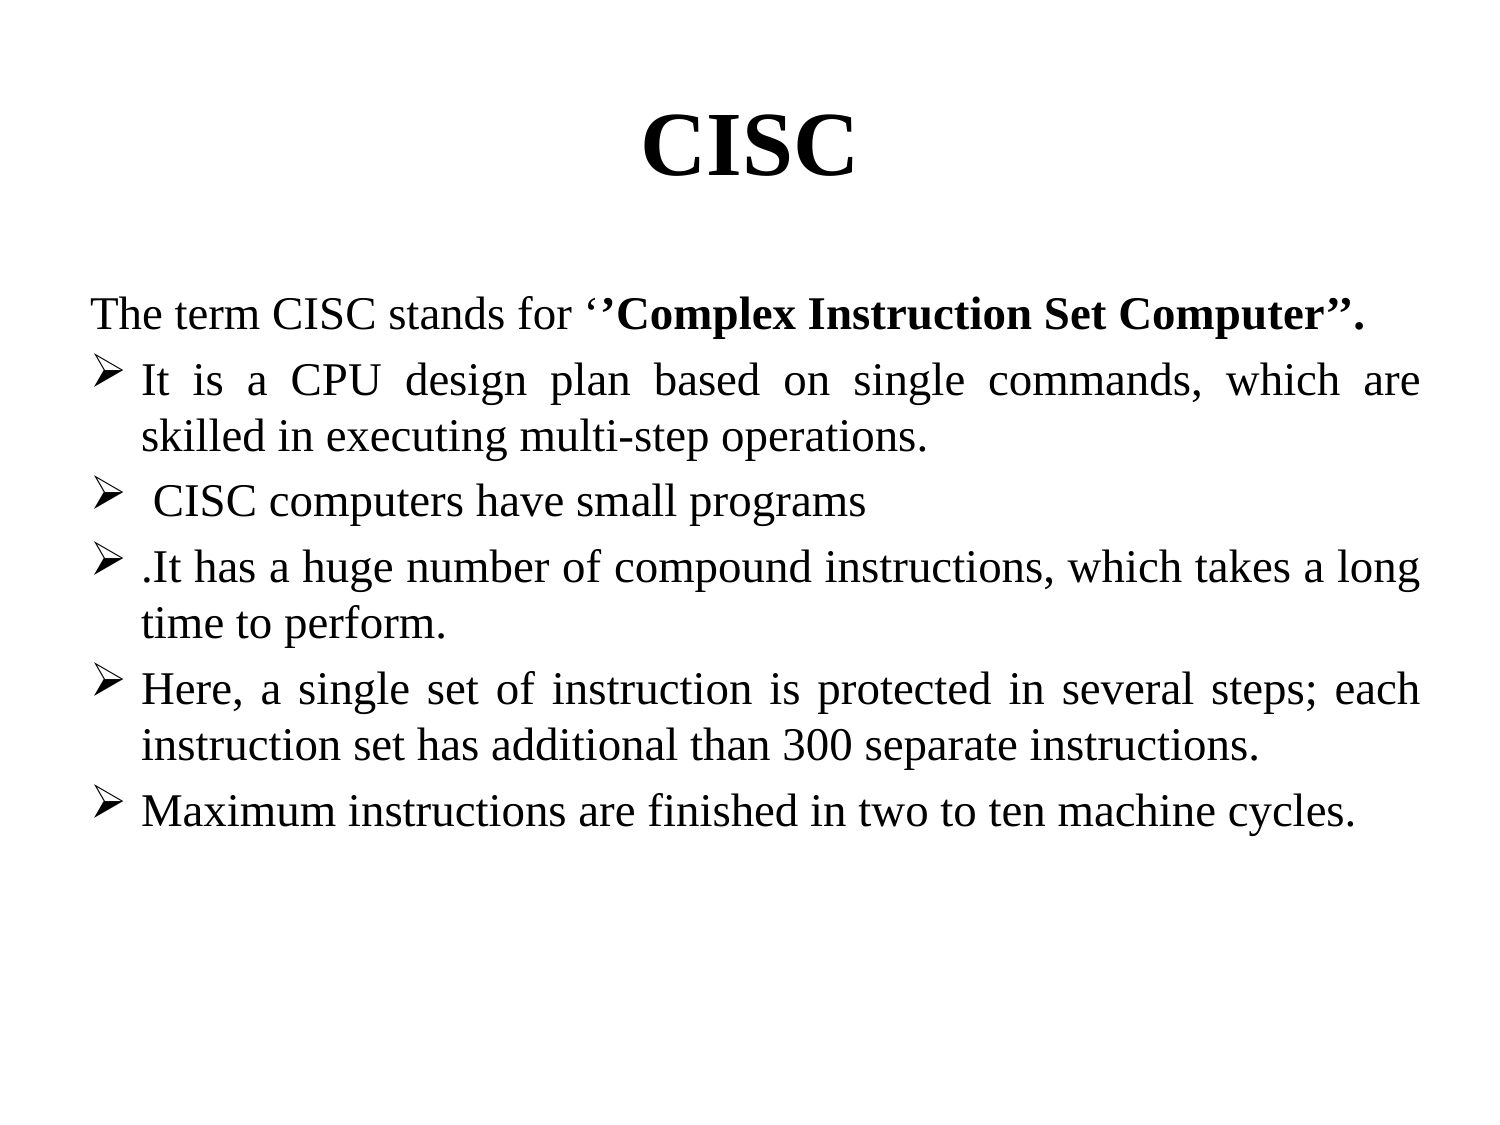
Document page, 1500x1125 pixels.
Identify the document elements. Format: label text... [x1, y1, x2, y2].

title CISC [75, 45, 1425, 233]
list The term CISC stands for ‘’Complex Instruction Set Computer’’. It is a CPU design plan based on single commands, which are skilled in executing multi-step operations. CISC computers have small programs .It has a huge number of compound instructions, which takes a long time to perform. Here, a single set of instruction is protected in several steps; each instruction set has additional than 300 separate instructions. Maximum instructions are finished in two to ten machine cycles. [75, 275, 1438, 1050]
